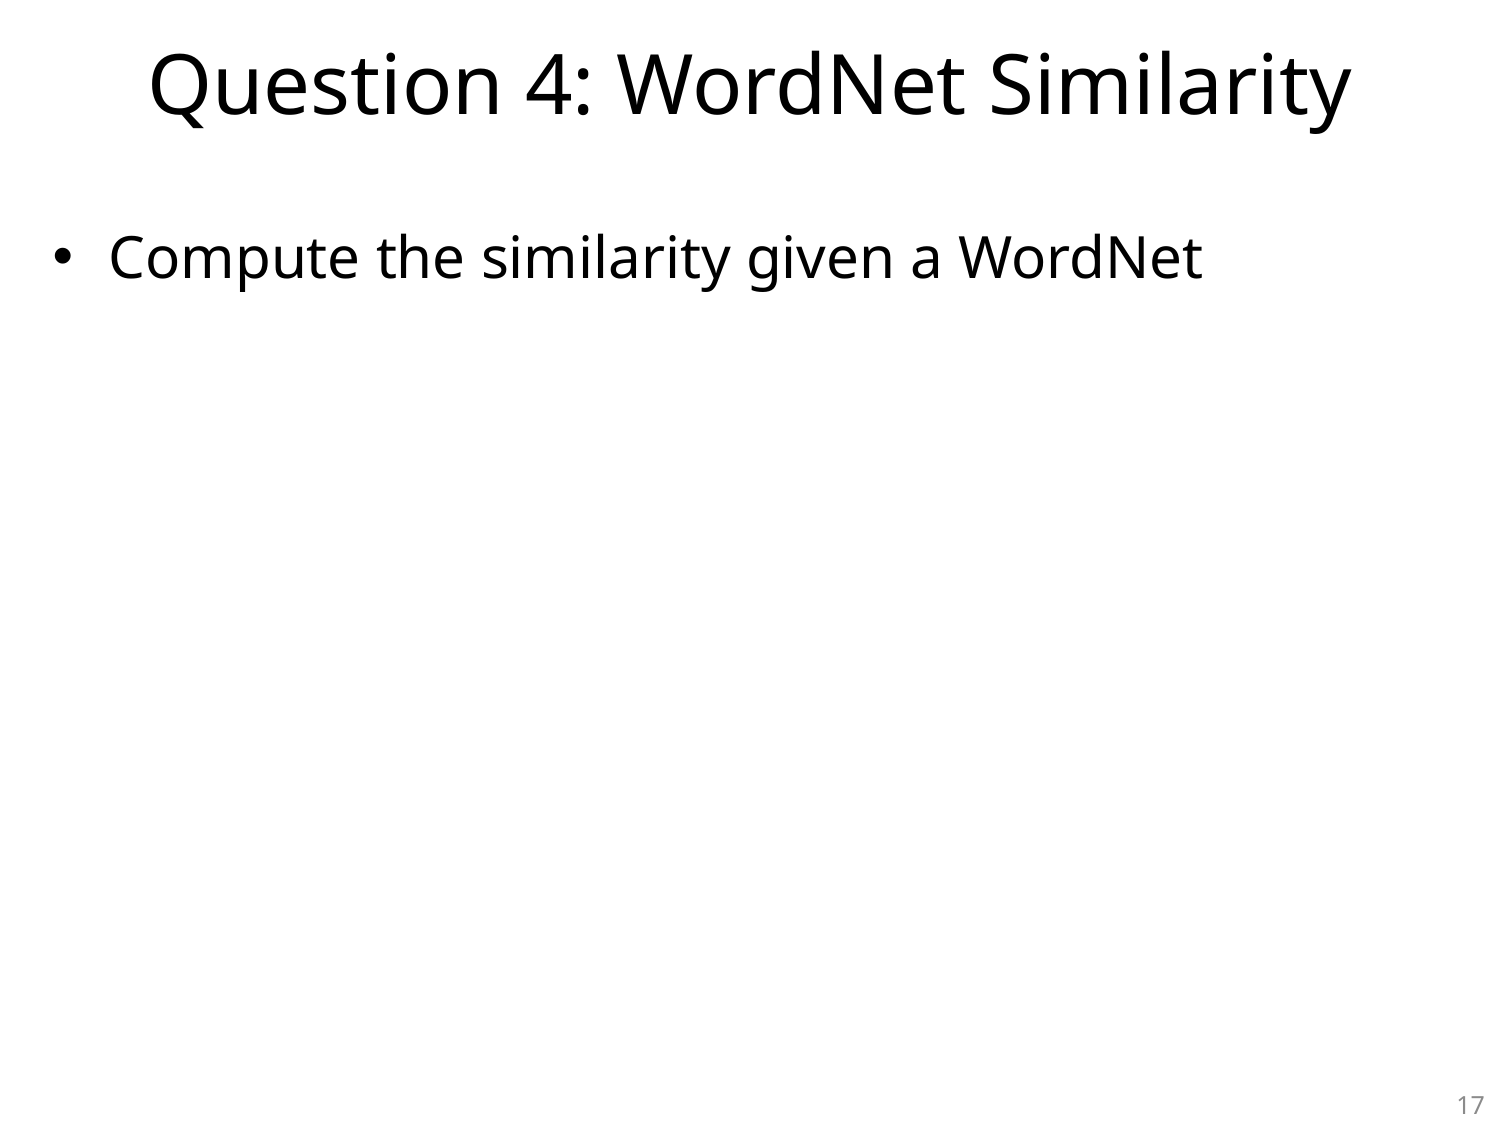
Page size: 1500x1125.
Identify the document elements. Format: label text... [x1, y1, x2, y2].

slide_number 17 [1149, 1087, 1500, 1125]
title Question 4: WordNet Similarity [0, 0, 1500, 163]
list Compute the similarity given a WordNet [37, 212, 1463, 1075]
